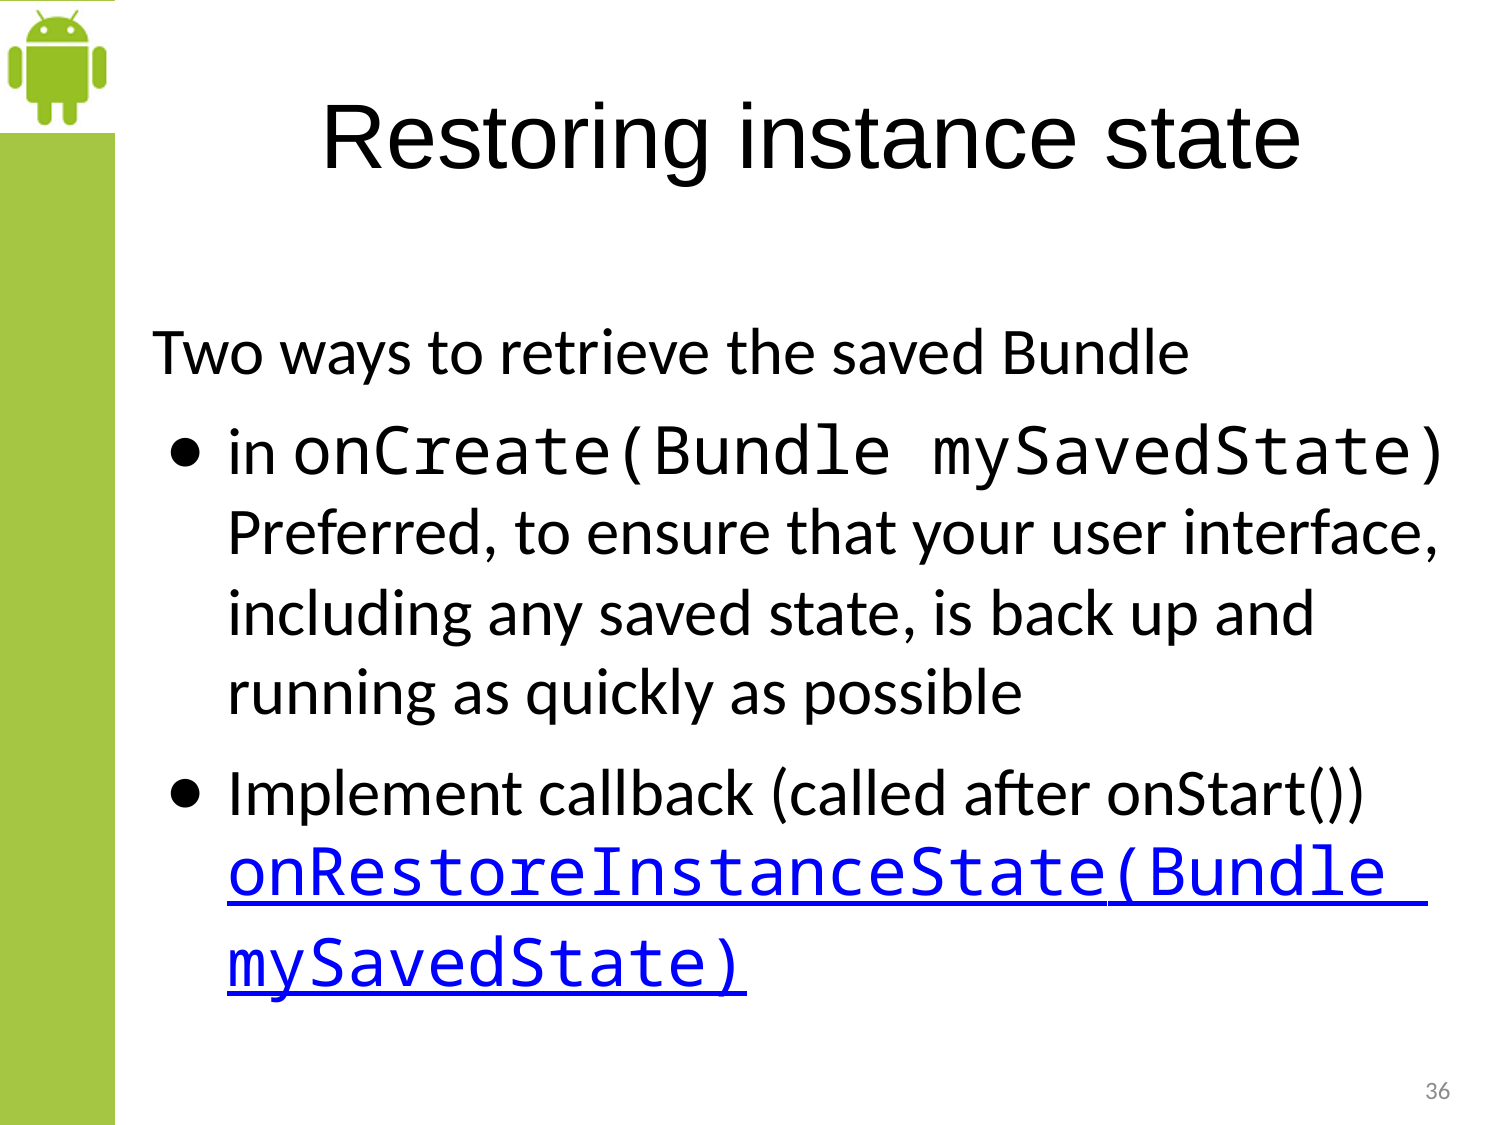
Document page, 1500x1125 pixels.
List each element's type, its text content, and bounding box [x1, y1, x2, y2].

picture [0, 1, 116, 133]
title Restoring instance state [137, 38, 1488, 227]
list Two ways to retrieve the saved Bundle in onCreate(Bundle mySavedState) Preferred, to ensure that your user interface, including any saved state, is back up and running as quickly as possible Implement callback (called after onStart()) onRestoreInstanceState(Bundle mySavedState) [137, 299, 1488, 1043]
slide_number 36 [1115, 1059, 1466, 1120]
